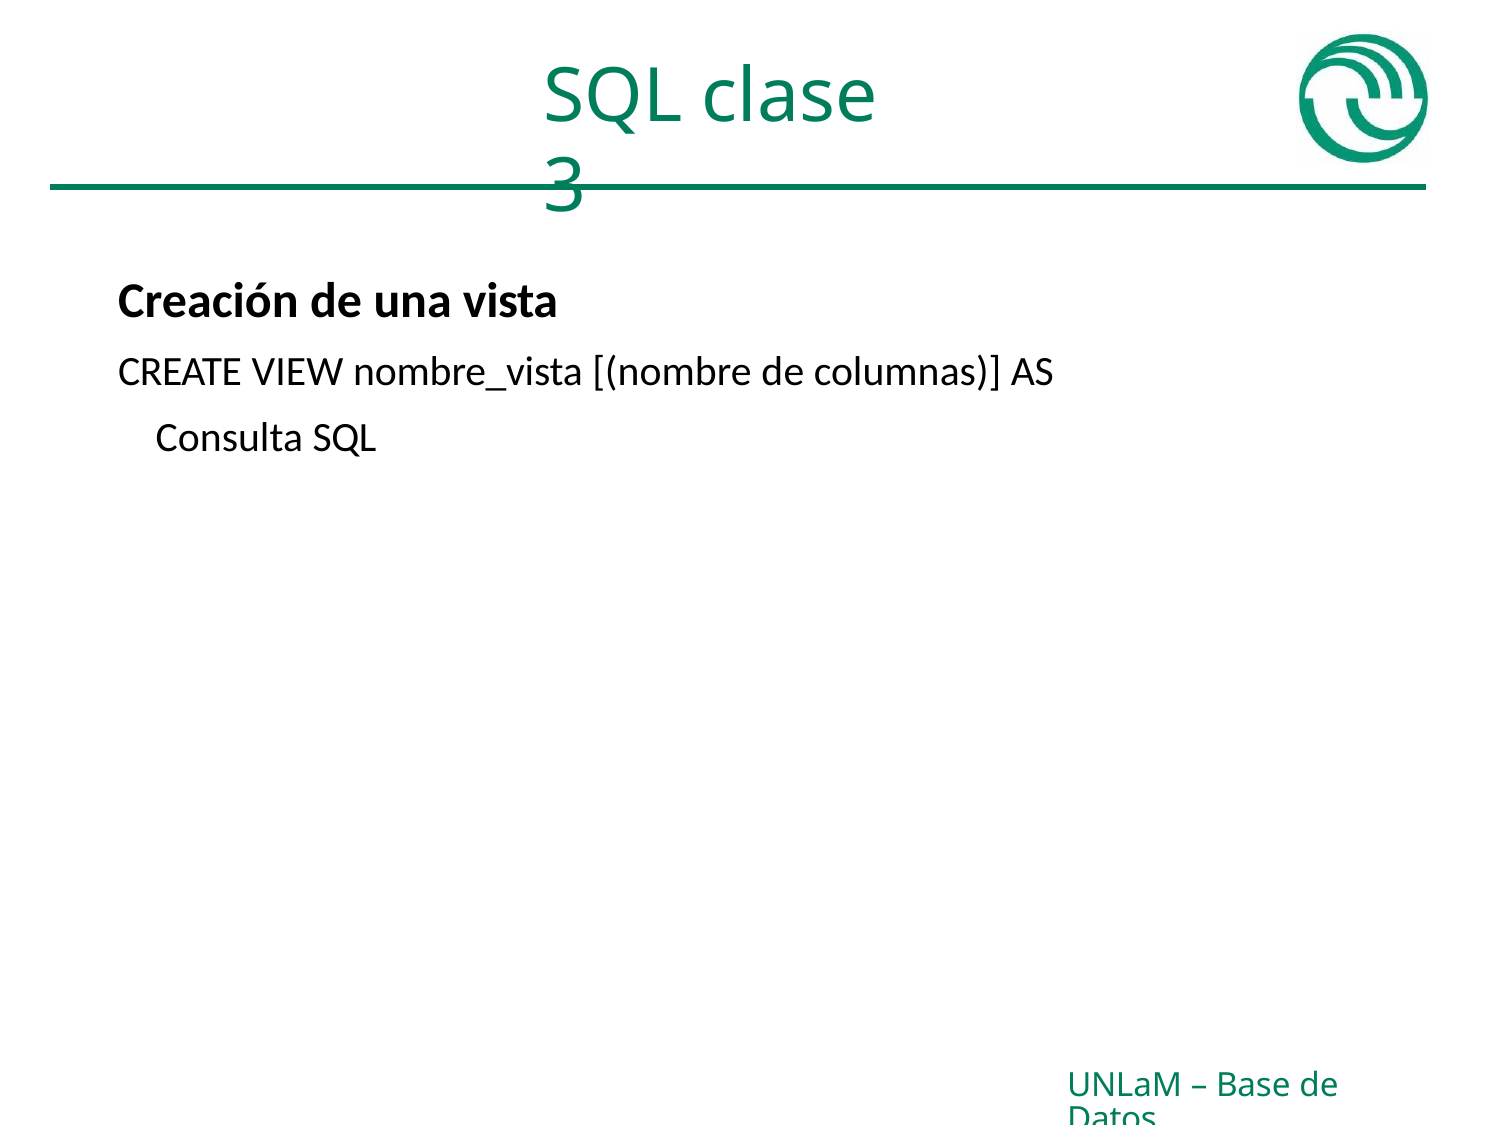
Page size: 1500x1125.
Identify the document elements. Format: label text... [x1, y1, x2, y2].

title SQL clase 3 [541, 188, 885, 235]
text_box Creación de una vista CREATE VIEW nombre_vista [(nombre de columnas)] AS Consulta SQL [116, 246, 1061, 461]
title SQL clase 3 [541, 44, 885, 187]
picture [1296, 31, 1431, 165]
footer UNLaM – Base de Datos [1064, 1069, 1385, 1125]
